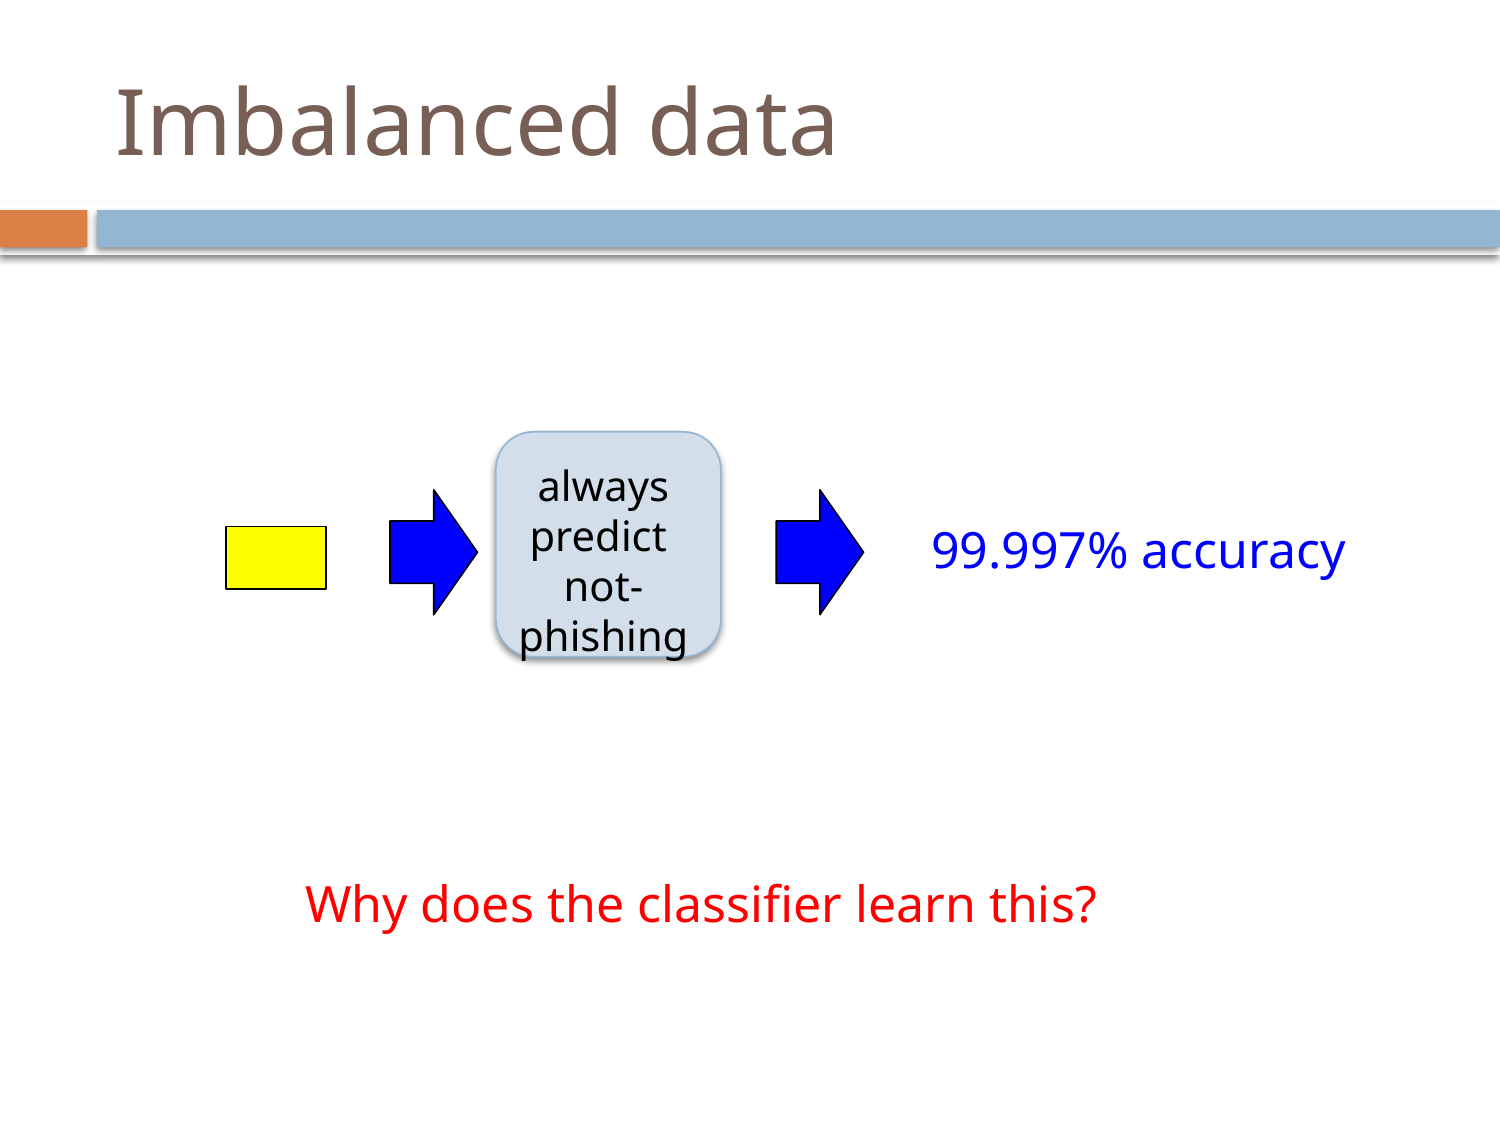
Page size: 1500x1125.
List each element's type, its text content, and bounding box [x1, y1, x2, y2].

text_box [225, 526, 326, 590]
text_box 99.997% accuracy [916, 511, 1361, 587]
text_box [485, 431, 722, 658]
text_box [390, 489, 478, 615]
text_box Why does the classifier learn this? [290, 864, 1112, 940]
title Imbalanced data [100, 37, 1438, 200]
text_box [776, 489, 864, 615]
